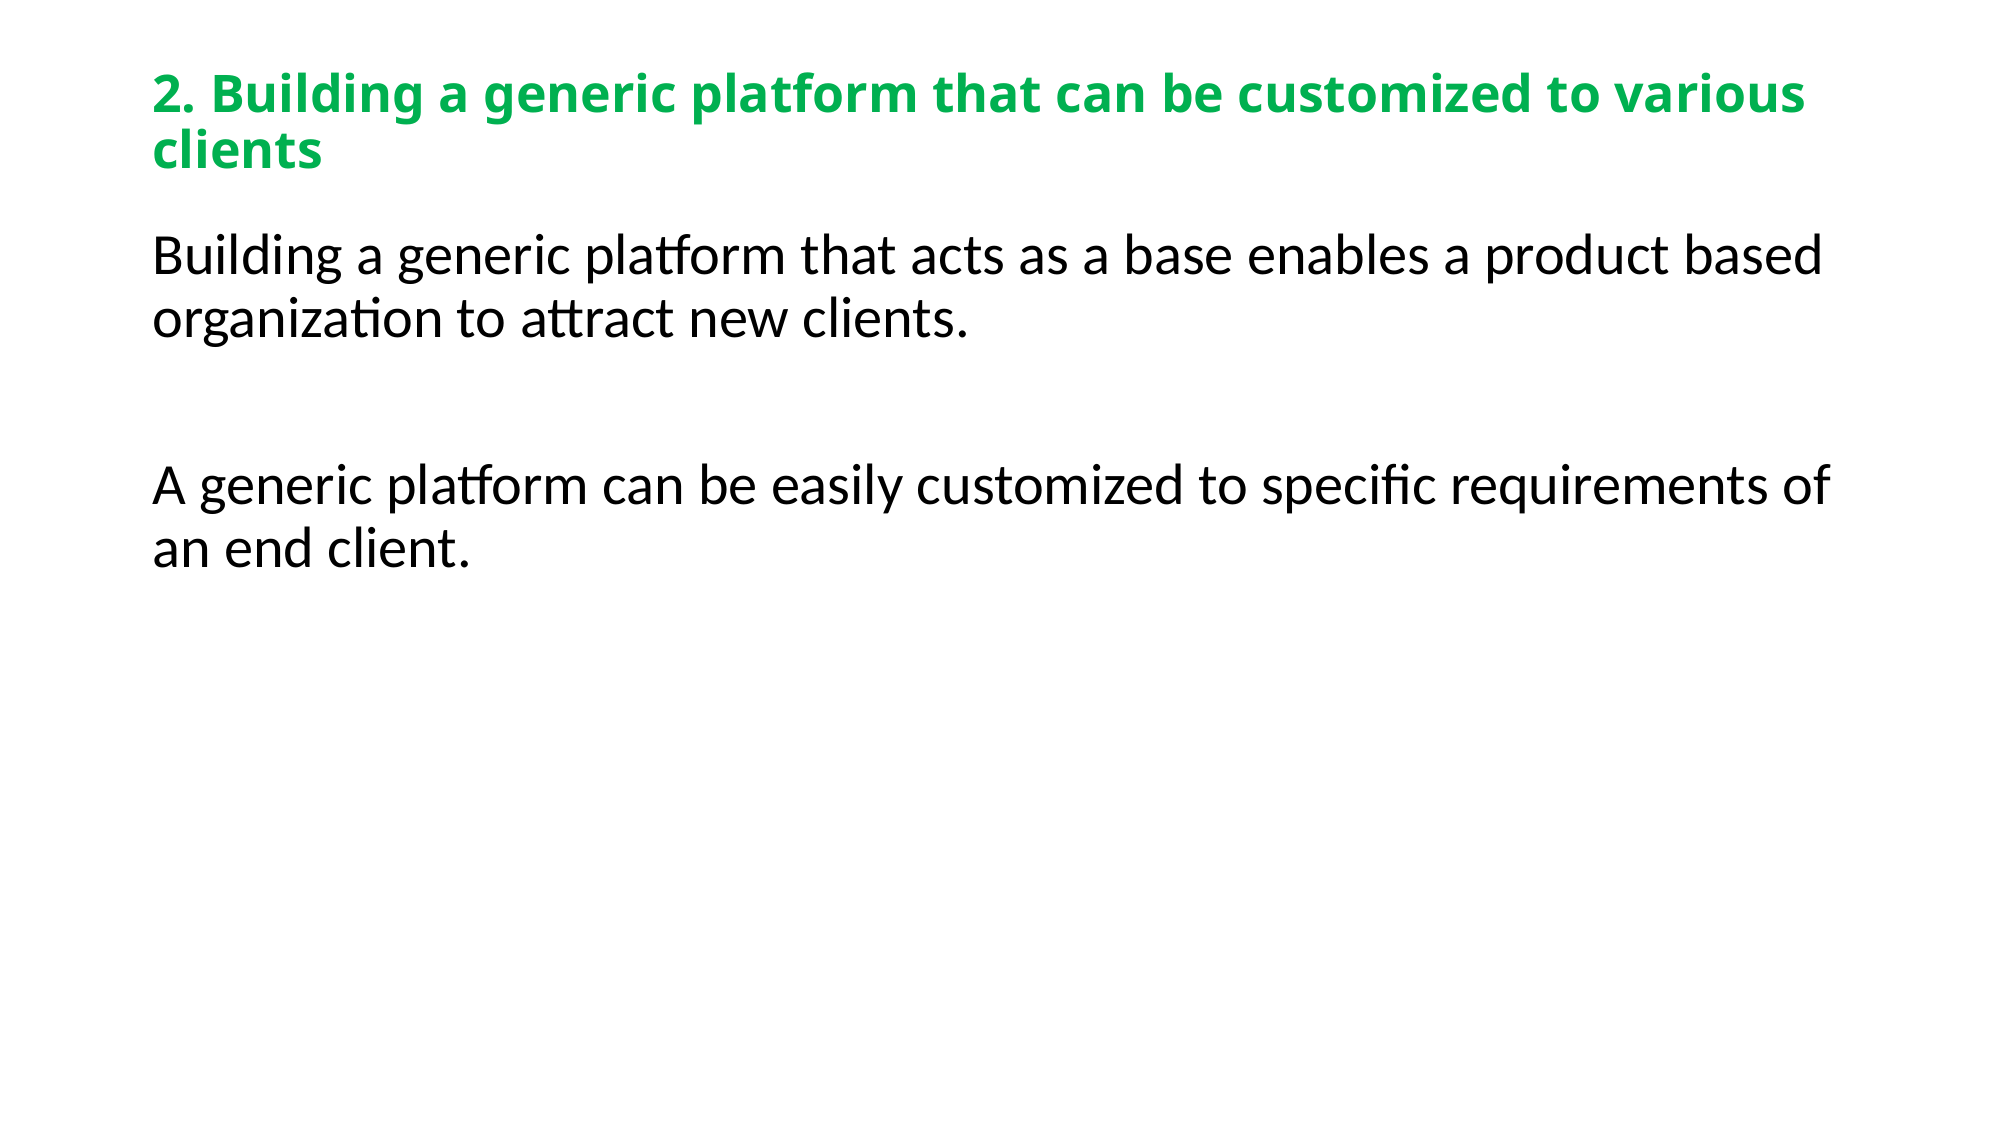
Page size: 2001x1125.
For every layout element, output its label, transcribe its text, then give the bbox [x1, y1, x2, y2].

title 2. Building a generic platform that can be customized to various clients [137, 60, 1863, 188]
list Building a generic platform that acts as a base enables a product based organization to attract new clients. A generic platform can be easily customized to specific requirements of an end client. [137, 216, 1863, 1014]
